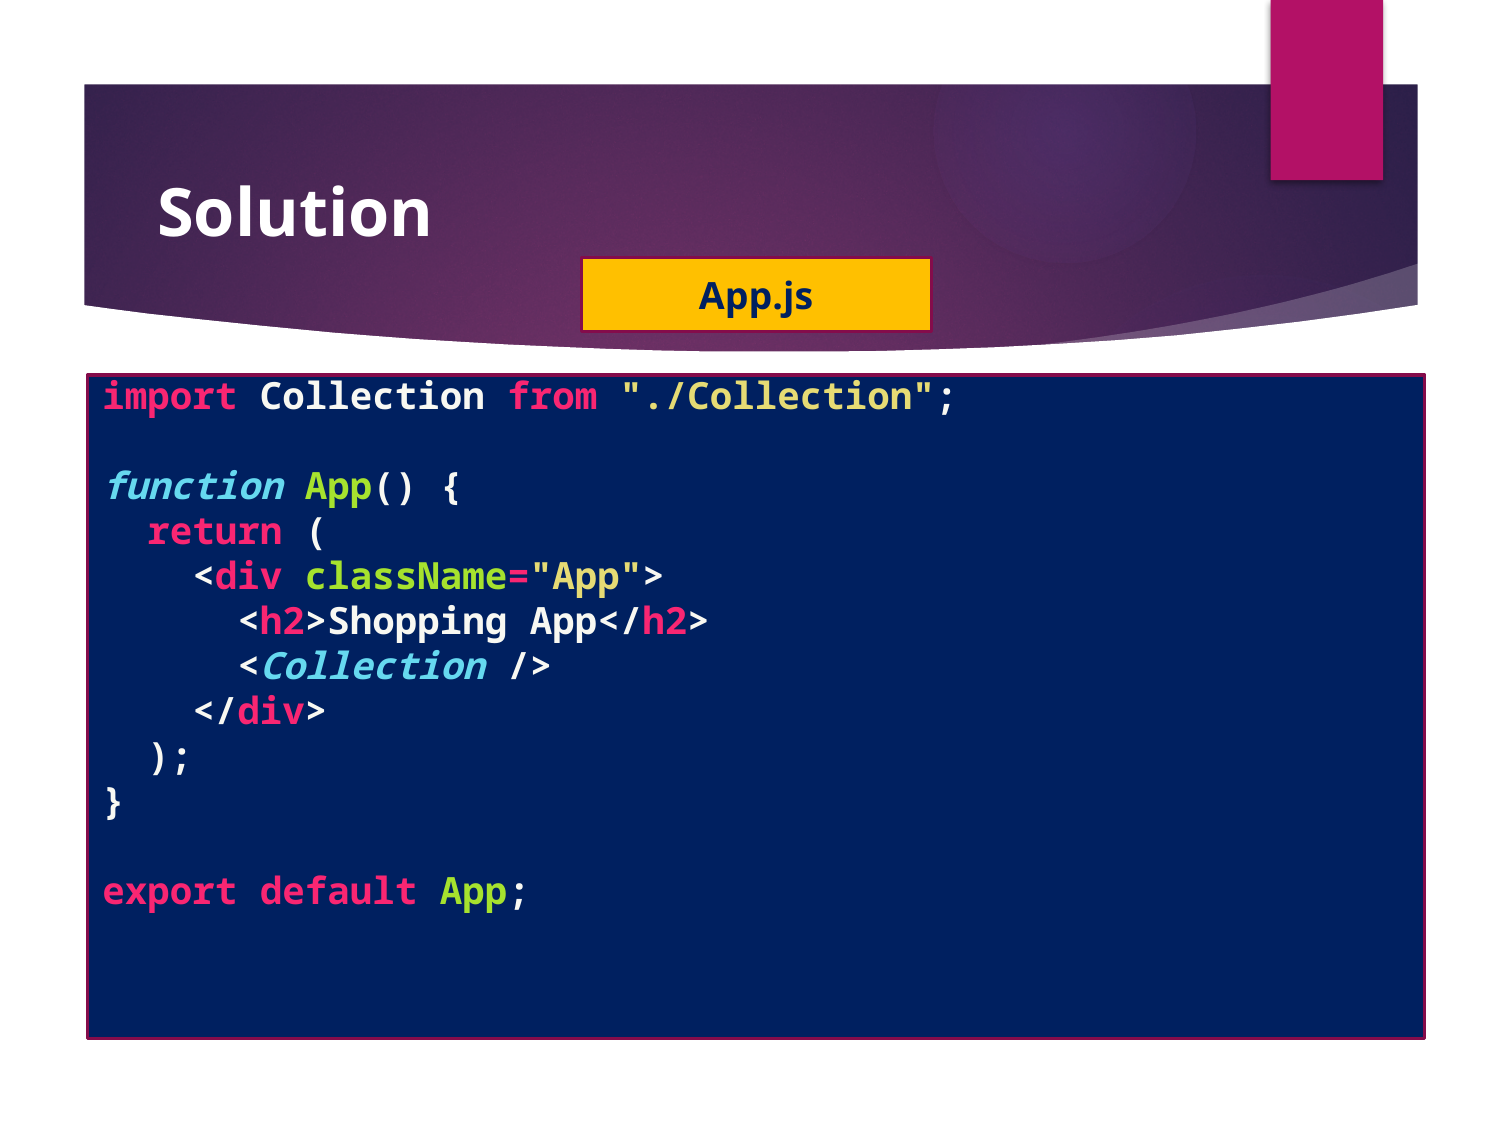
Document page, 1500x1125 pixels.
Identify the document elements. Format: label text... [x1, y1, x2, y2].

title [46, 23, 1447, 186]
text_box Solution [142, 152, 1183, 269]
text_box import Collection from "./Collection"; function App() { return ( <div className="App"> <h2>Shopping App</h2> <Collection /> </div> ); } export default App; [86, 373, 1426, 1040]
text_box App.js [580, 269, 933, 333]
